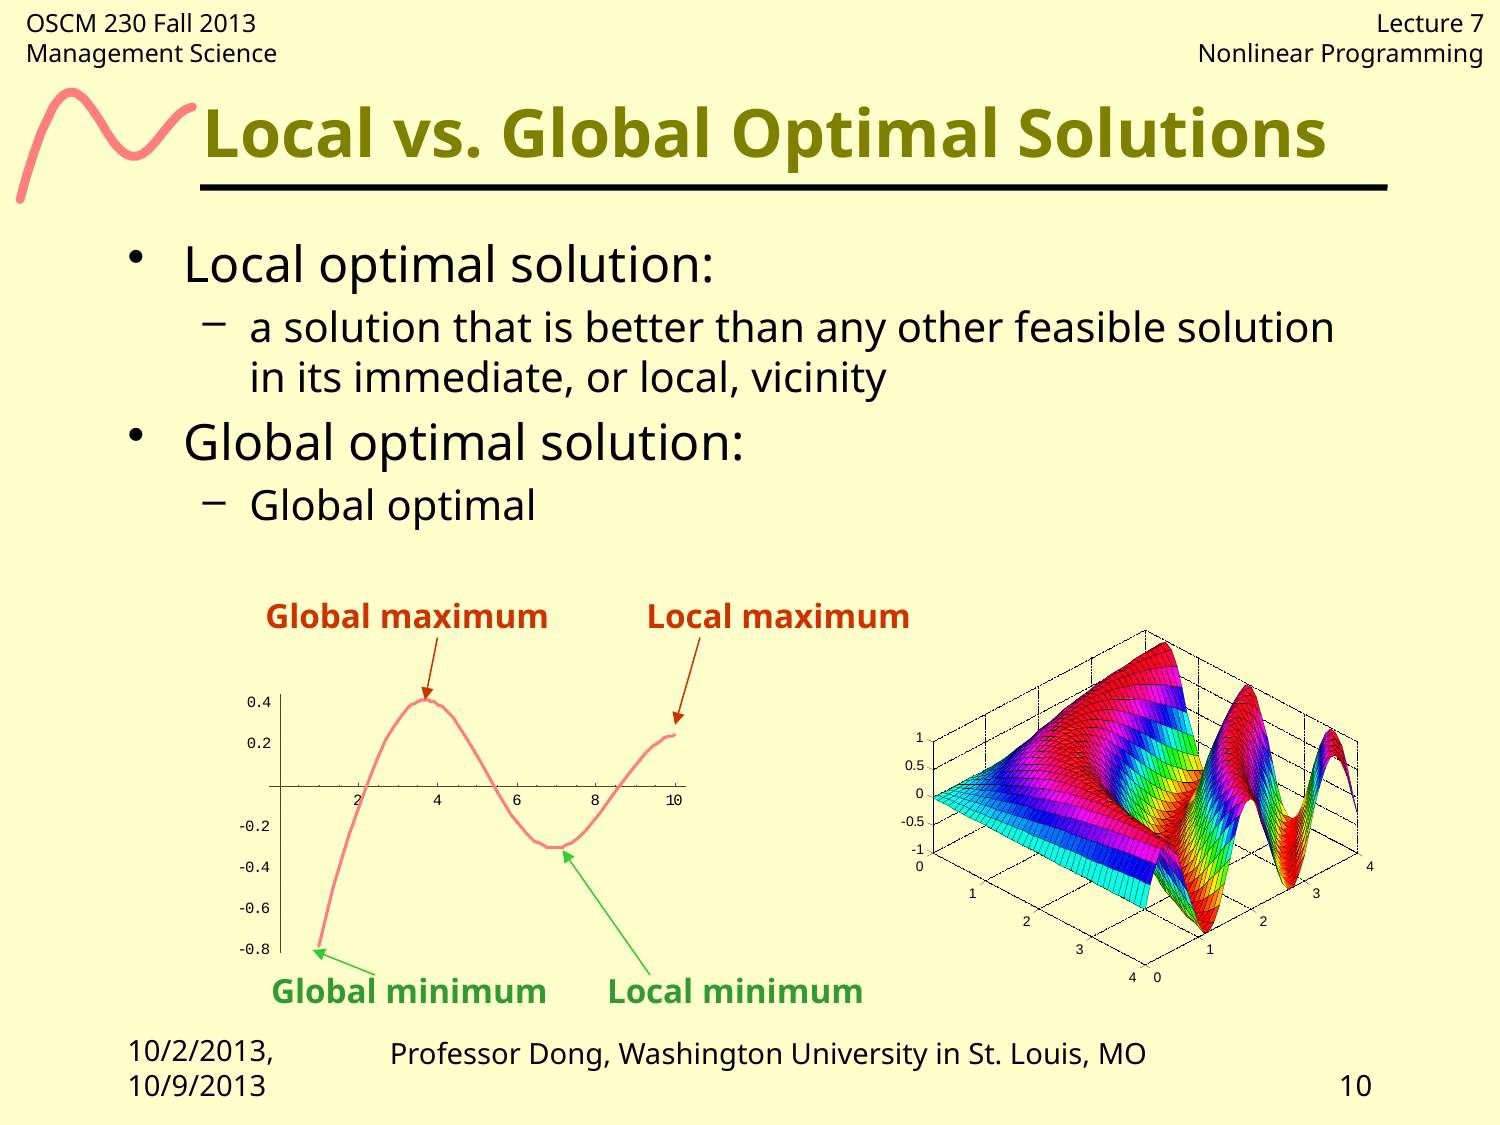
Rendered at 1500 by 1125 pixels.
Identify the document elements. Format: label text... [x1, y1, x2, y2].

title Local vs. Global Optimal Solutions [187, 37, 1463, 226]
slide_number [112, 1025, 425, 1100]
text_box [249, 587, 926, 726]
text_box Professor Dong, Washington University in St. Louis, MO [324, 1027, 1213, 1103]
picture [861, 599, 1411, 1011]
slide_number 10 [1074, 1024, 1388, 1101]
list Local optimal solution: a solution that is better than any other feasible solution in its immediate, or local, vicinity Global optimal solution: Global optimal [112, 224, 1388, 901]
picture [237, 687, 687, 965]
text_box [259, 849, 861, 1019]
